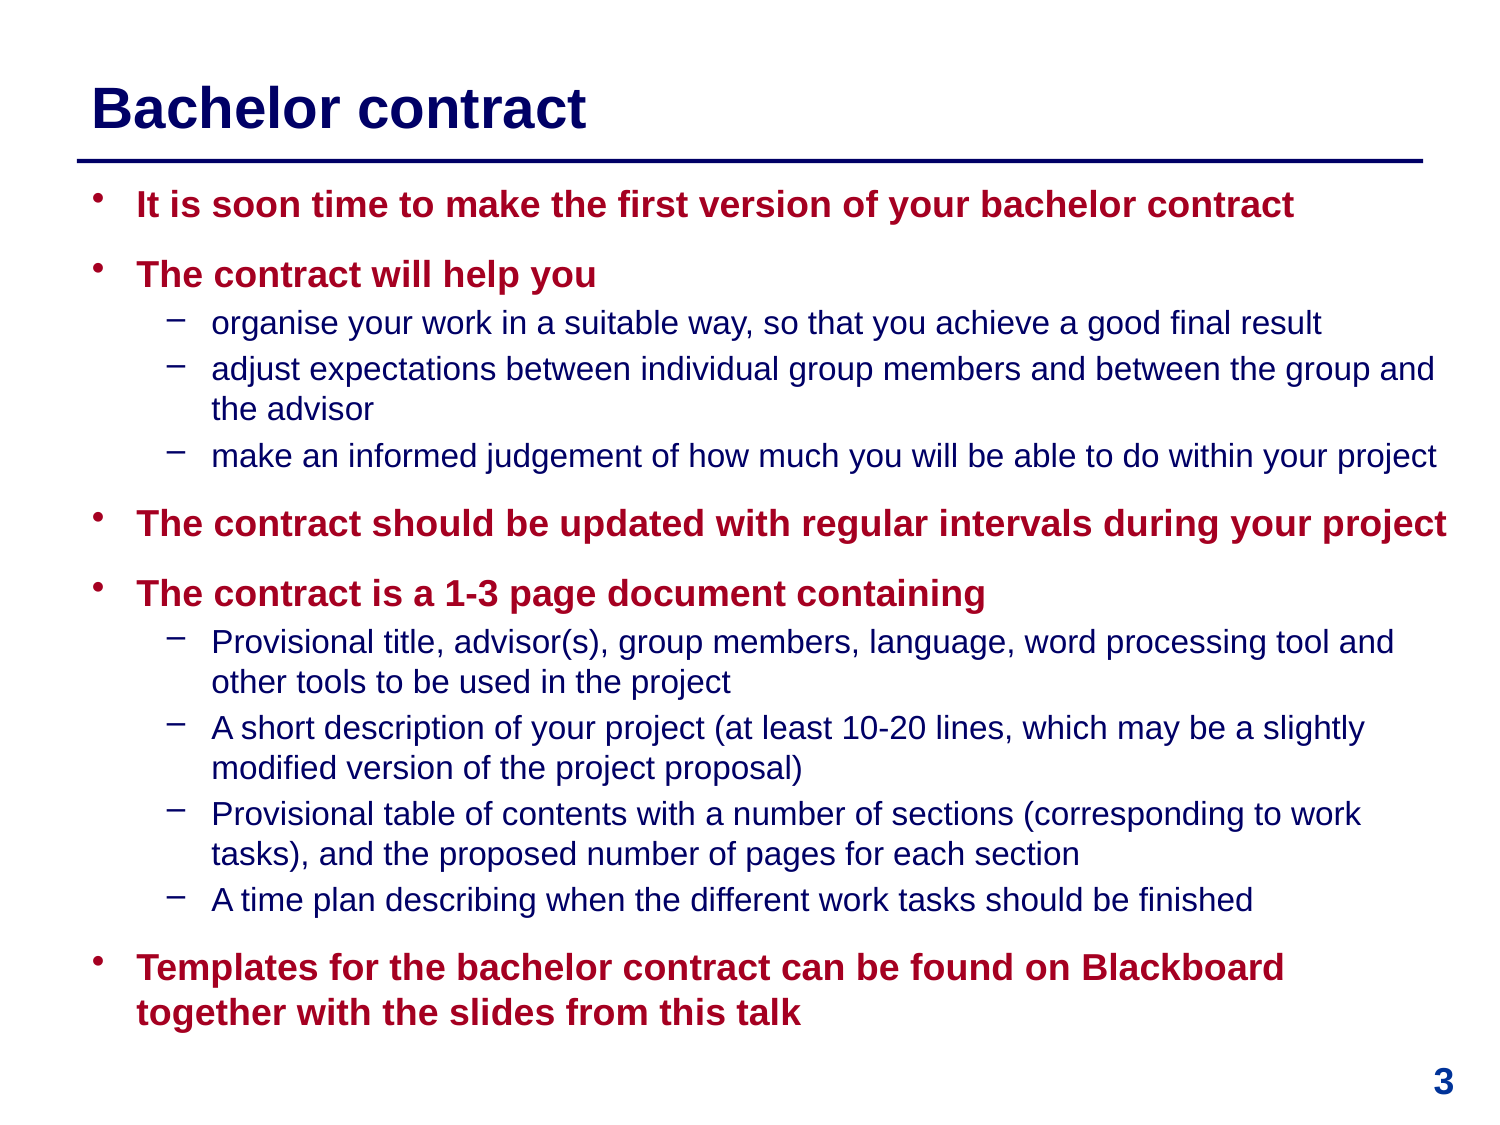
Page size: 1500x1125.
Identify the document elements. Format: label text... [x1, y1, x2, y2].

list It is soon time to make the first version of your bachelor contract The contract will help you organise your work in a suitable way, so that you achieve a good final result adjust expectations between individual group members and between the group and the advisor make an informed judgement of how much you will be able to do within your project The contract should be updated with regular intervals during your project The contract is a 1-3 page document containing Provisional title, advisor(s), group members, language, word processing tool and other tools to be used in the project A short description of your project (at least 10-20 lines, which may be a slightly modified version of the project proposal) Provisional table of contents with a number of sections (corresponding to work tasks), and the proposed number of pages for each section A time plan describing when the different work tasks should be finished Templates for the bachelor contract can be found on Blackboard together with the slides from this talk [76, 172, 1471, 1035]
title Bachelor contract [76, 54, 1500, 155]
slide_number 3 [1387, 1050, 1500, 1125]
